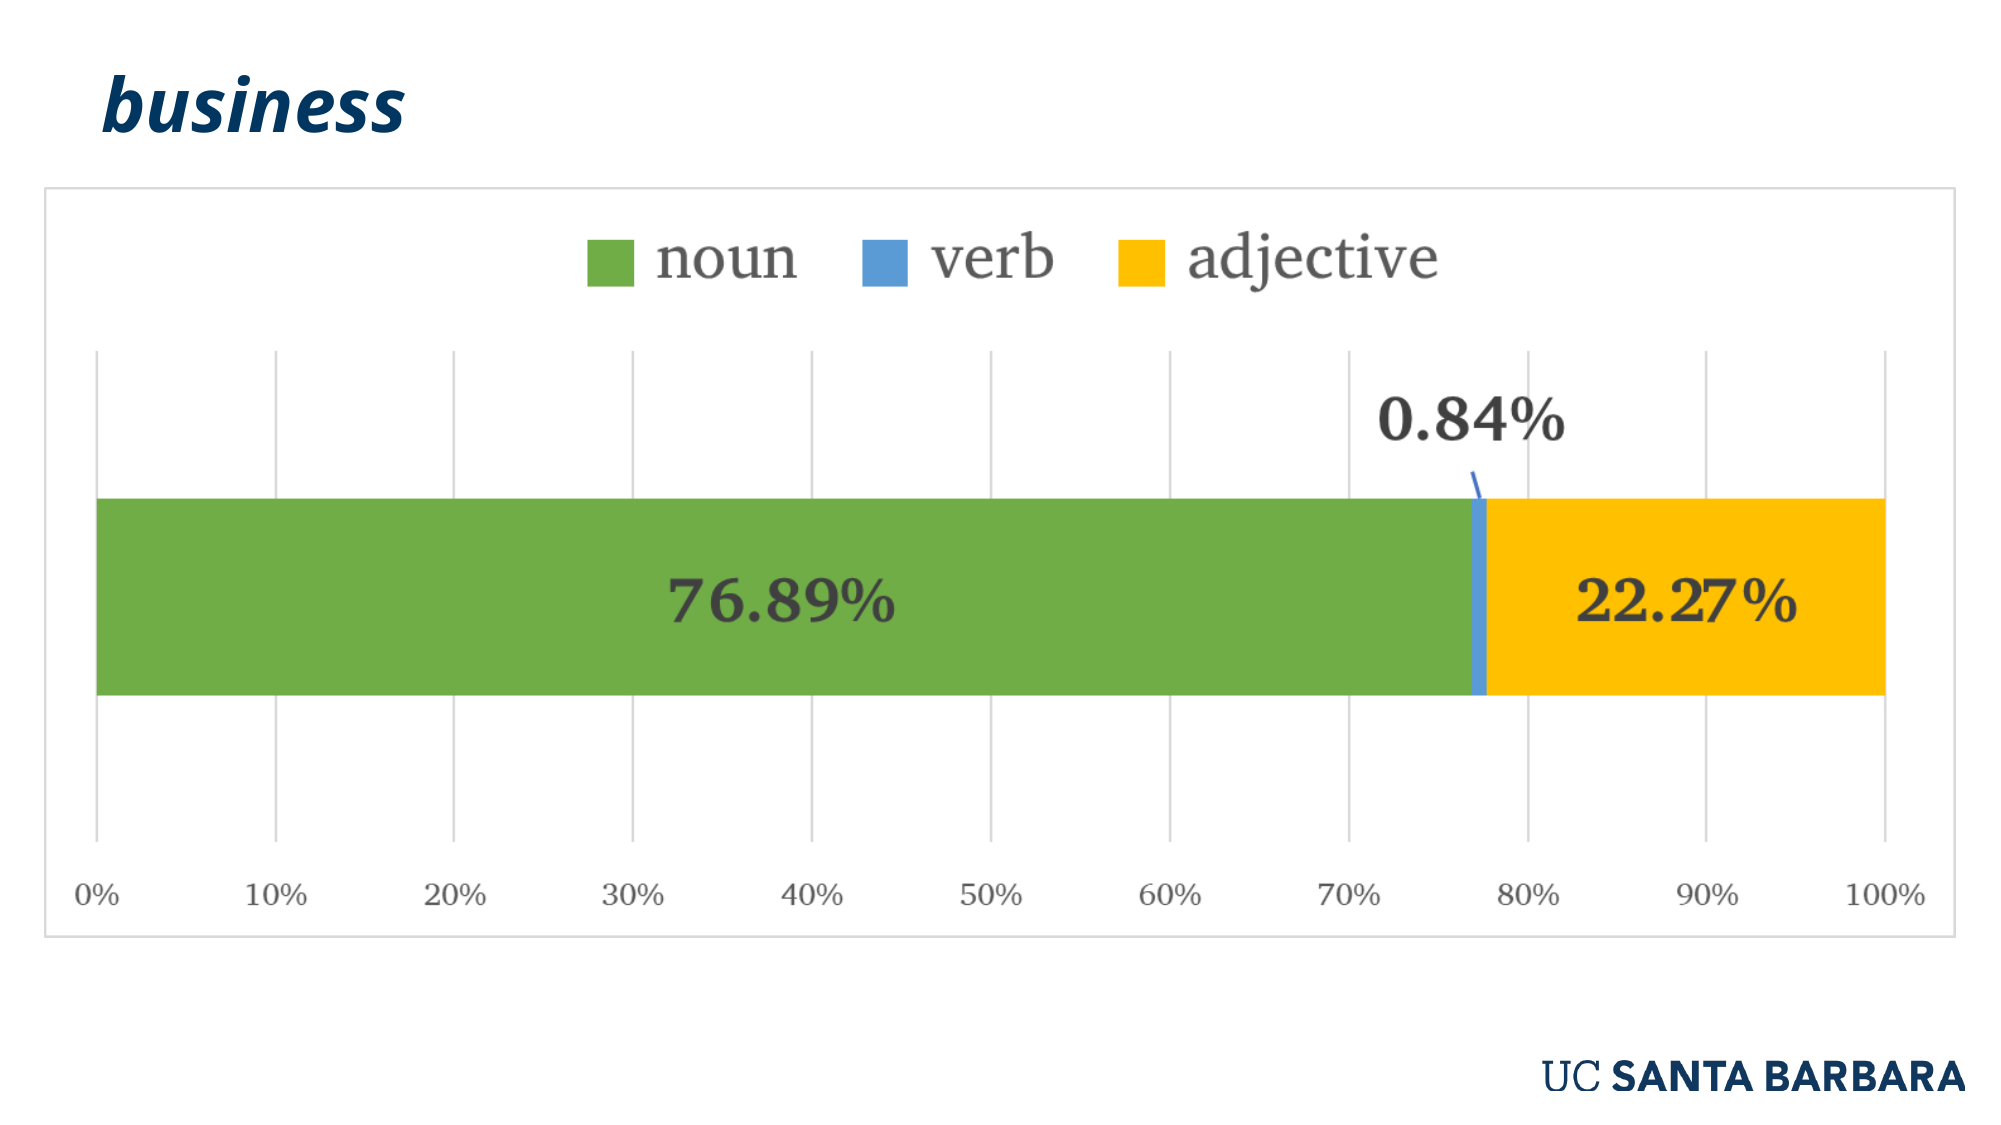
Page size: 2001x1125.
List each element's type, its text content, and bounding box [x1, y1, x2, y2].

title business [86, 59, 1914, 158]
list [44, 187, 1956, 938]
